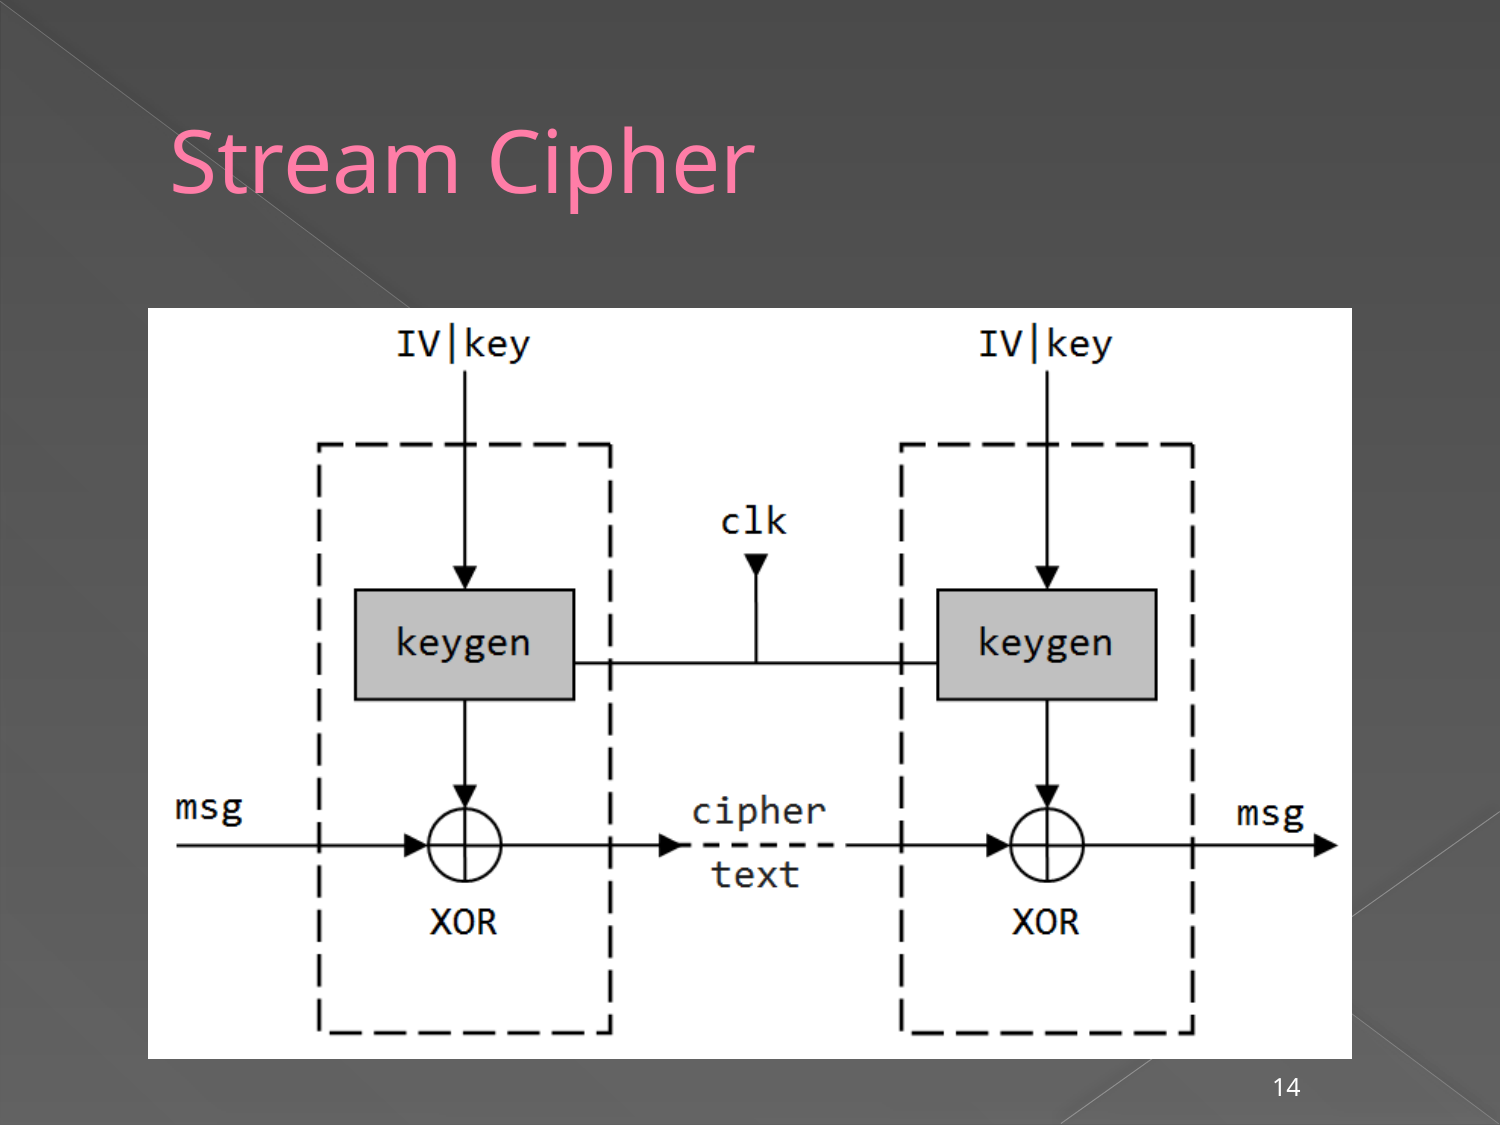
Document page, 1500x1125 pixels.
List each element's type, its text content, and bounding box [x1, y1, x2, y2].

slide_number 14 [1245, 1063, 1328, 1113]
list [148, 308, 1352, 1060]
title Stream Cipher [75, 43, 1425, 274]
